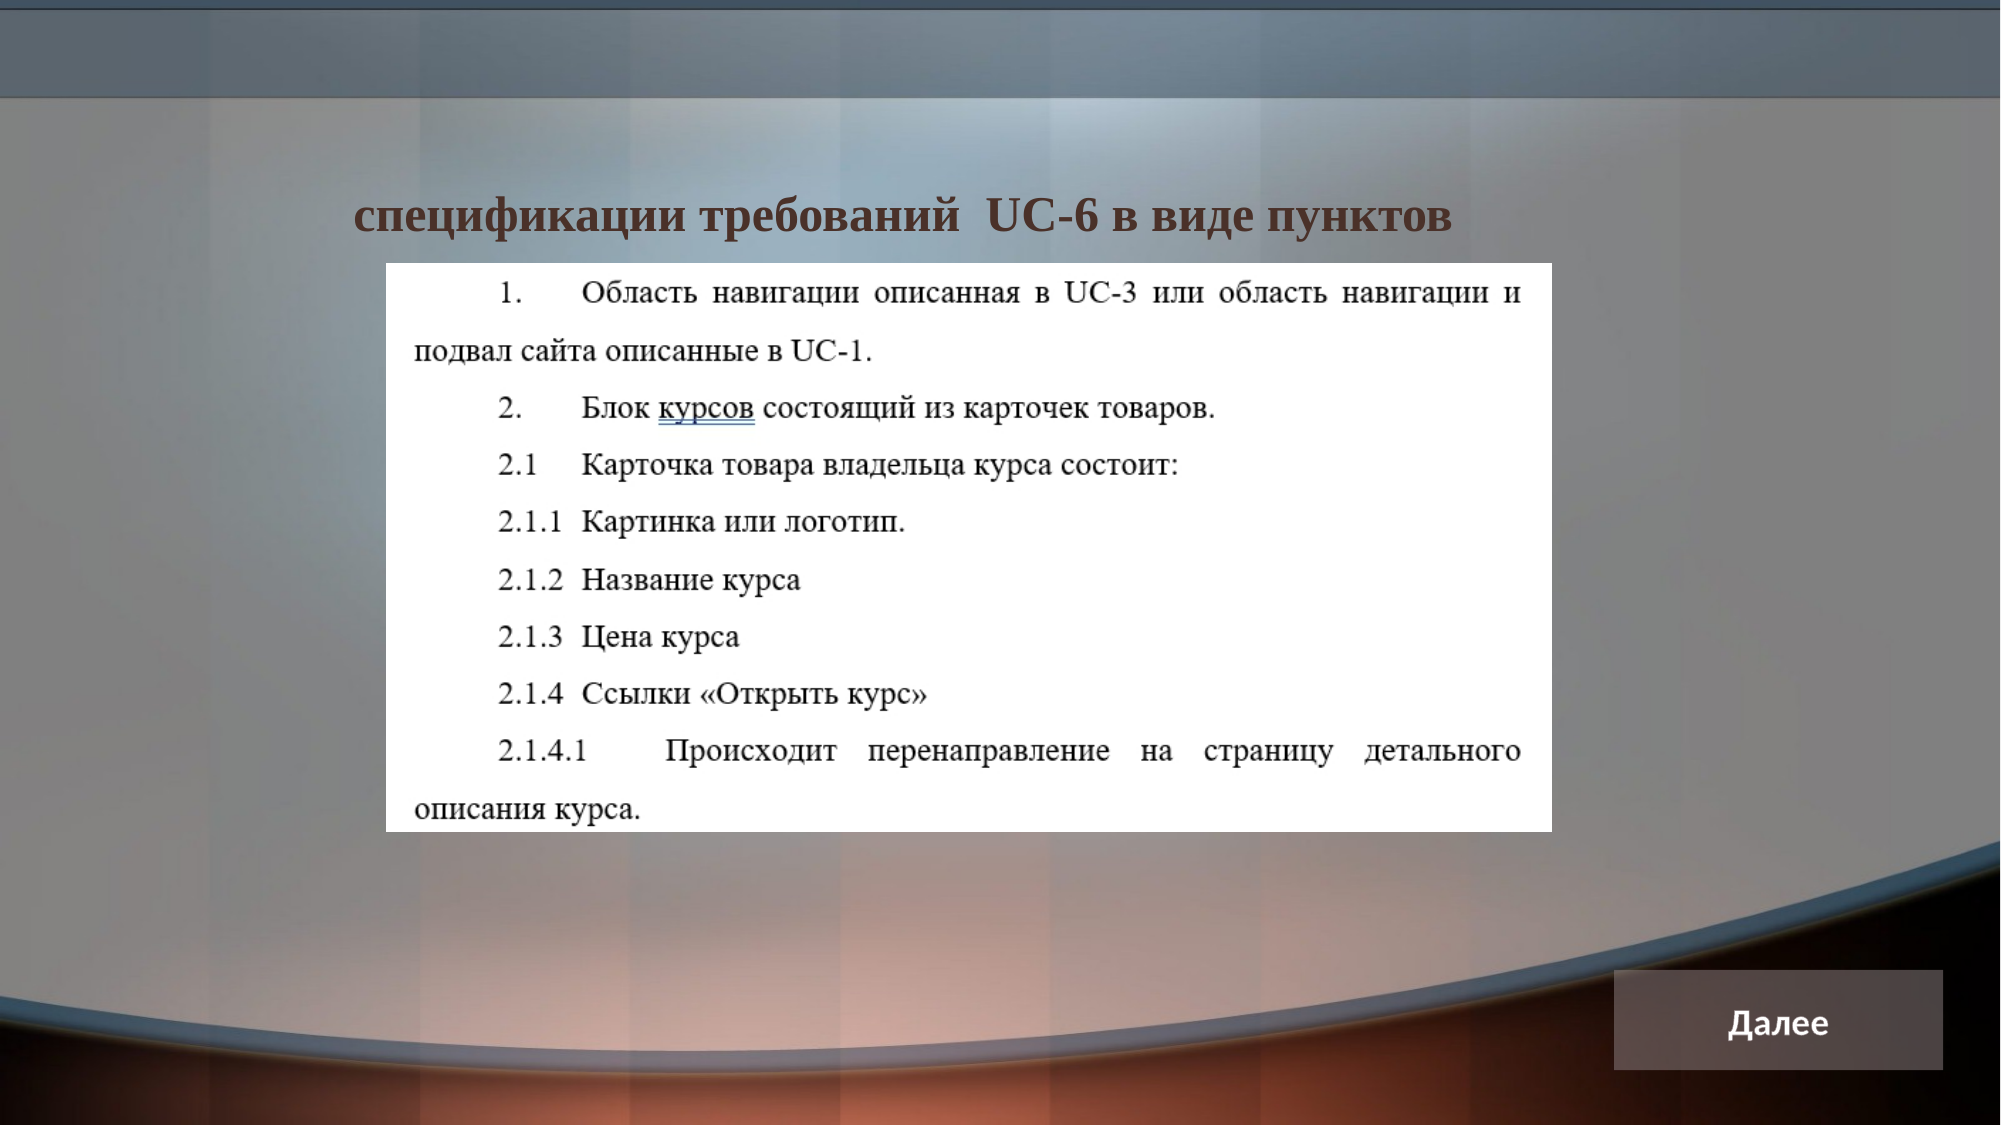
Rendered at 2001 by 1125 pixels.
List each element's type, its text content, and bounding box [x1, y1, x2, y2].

text_box Далее [1614, 969, 1944, 1071]
picture [0, 0, 2001, 1125]
title спецификации требований UC-6 в виде пунктов [75, 104, 1732, 294]
